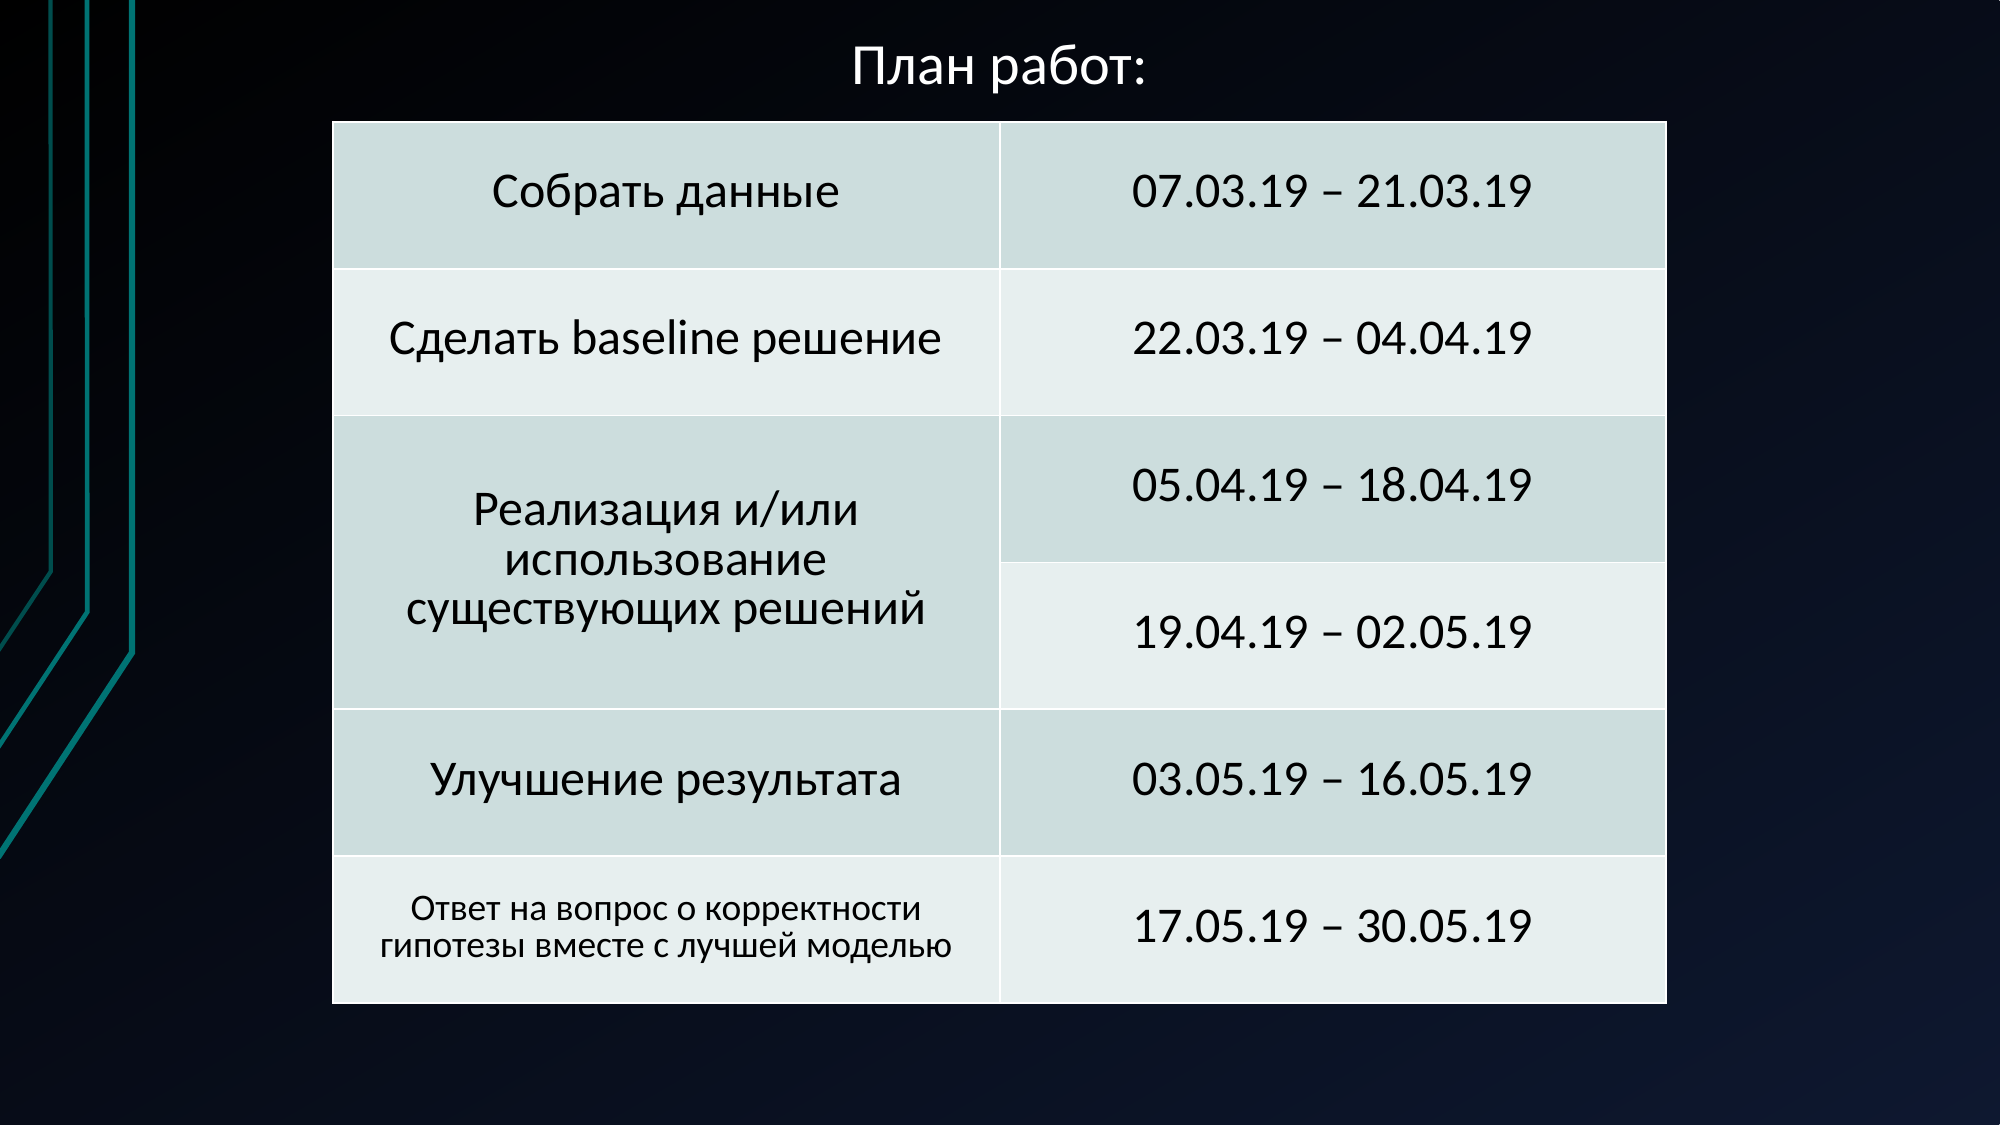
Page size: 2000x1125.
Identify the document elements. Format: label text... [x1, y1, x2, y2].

table_cell 03.05.19 – 16.05.19 [1001, 710, 1665, 855]
table_header 07.03.19 – 21.03.19 [1001, 123, 1665, 268]
table_cell Сделать baseline решение [334, 270, 999, 415]
table_cell 22.03.19 – 04.04.19 [1001, 270, 1665, 415]
table_cell 19.04.19 – 02.05.19 [1001, 563, 1665, 708]
table_header Собрать данные [334, 123, 999, 268]
table_cell Улучшение результата [334, 710, 999, 855]
table_cell Ответ на вопрос о корректности гипотезы вместе с лучшей моделью [334, 857, 999, 1002]
table_cell 17.05.19 – 30.05.19 [1001, 857, 1665, 1002]
text_box План работ: [836, 19, 1163, 104]
table_cell Реализация и/или использование существующих решений [334, 416, 999, 708]
table_cell 05.04.19 – 18.04.19 [1001, 416, 1665, 562]
